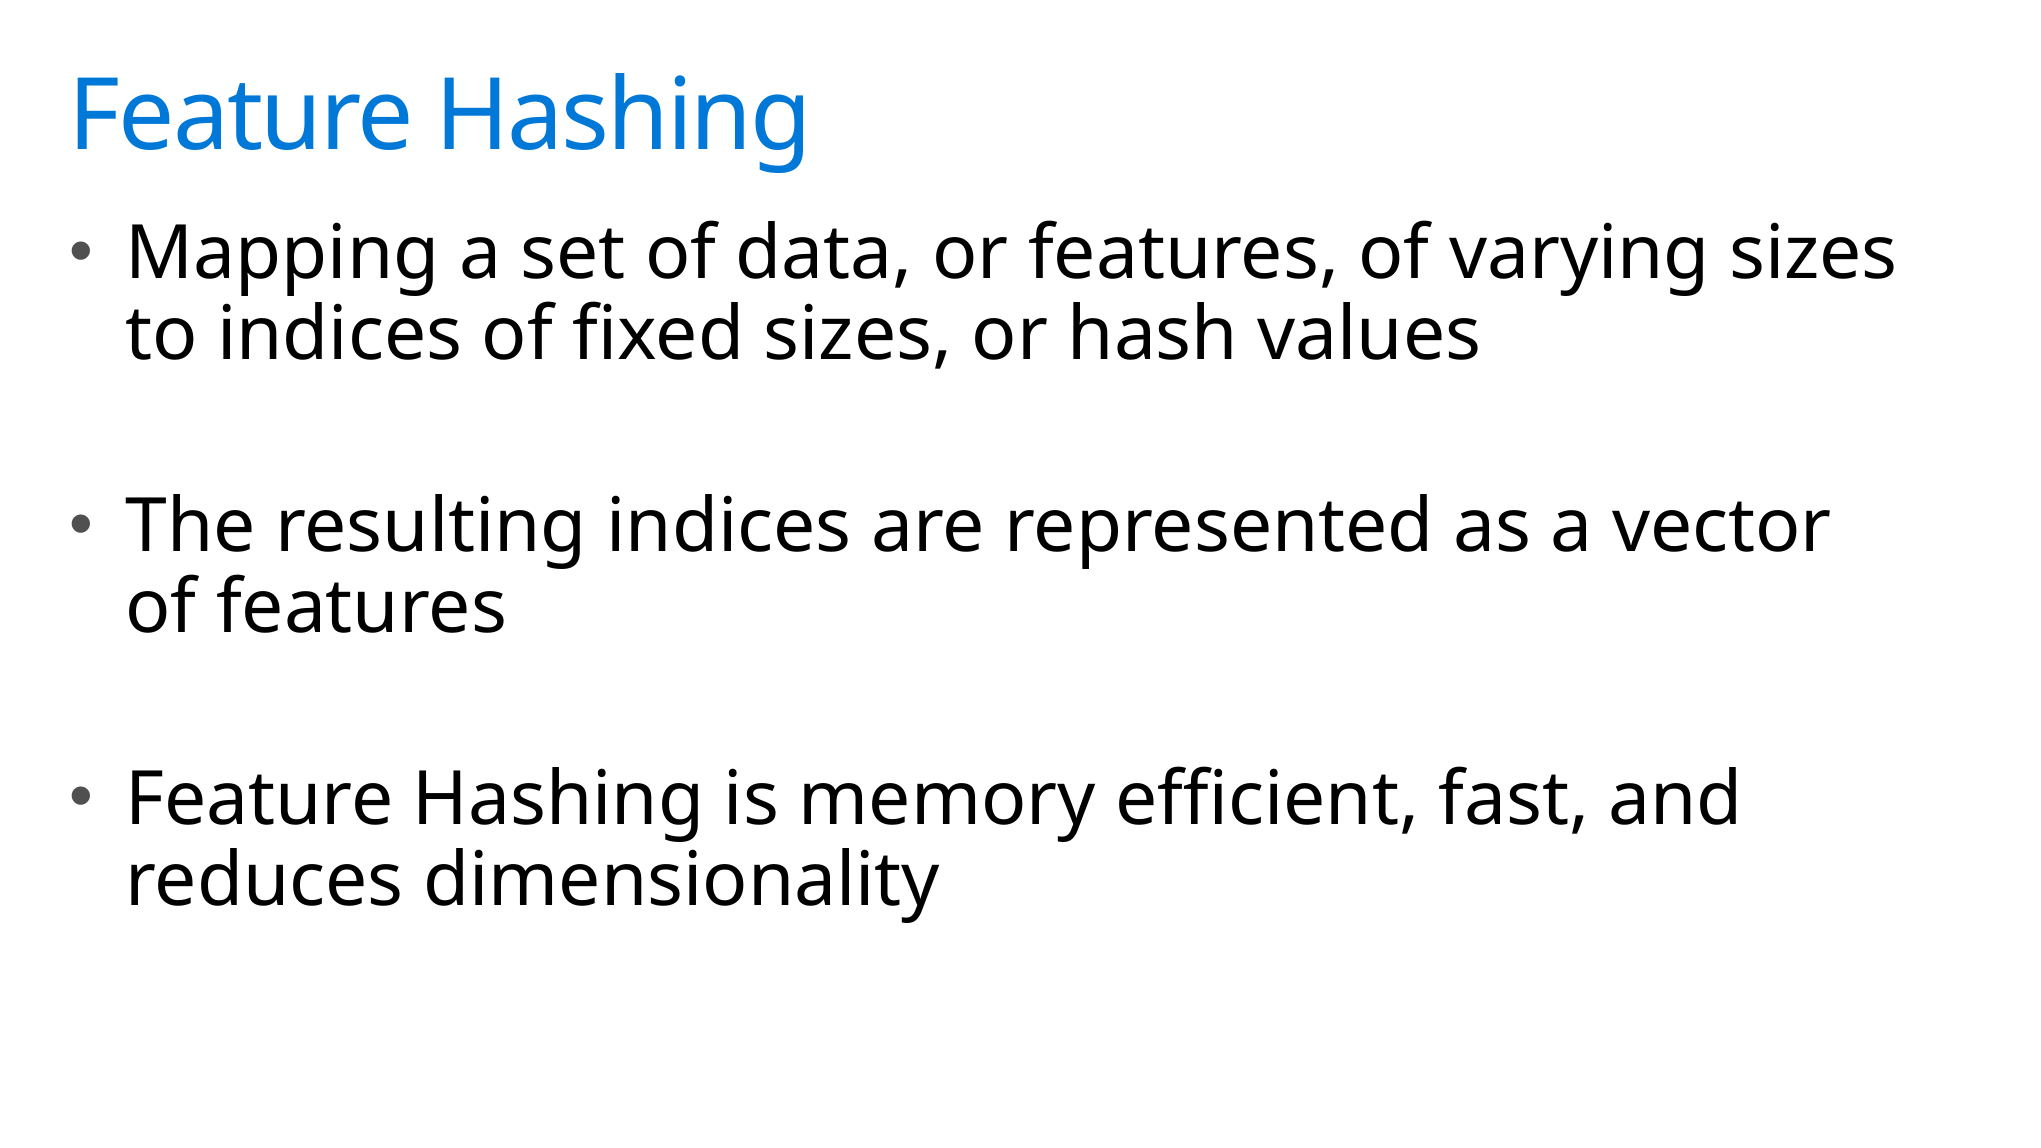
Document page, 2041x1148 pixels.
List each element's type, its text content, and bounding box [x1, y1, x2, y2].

title Feature Hashing [45, 48, 1996, 199]
list Mapping a set of data, or features, of varying sizes to indices of fixed sizes, or hash values The resulting indices are represented as a vector of features Feature Hashing is memory efficient, fast, and reduces dimensionality [45, 198, 1937, 1074]
